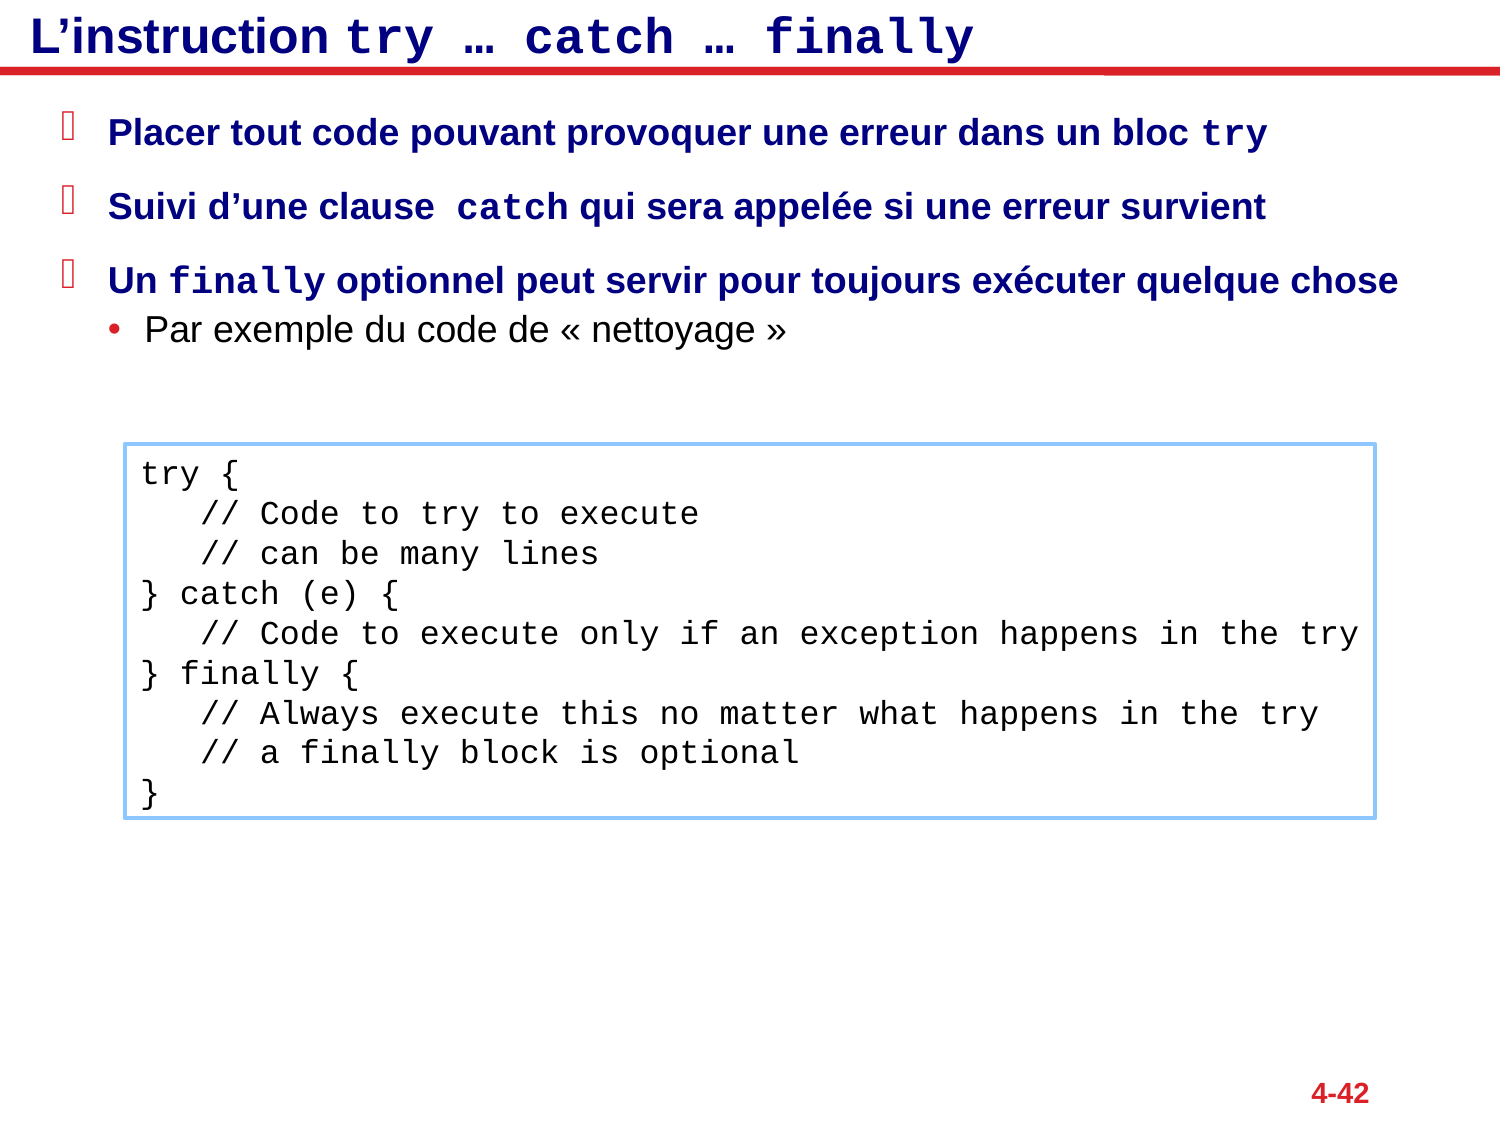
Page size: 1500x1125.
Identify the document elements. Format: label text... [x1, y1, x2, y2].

list Placer tout code pouvant provoquer une erreur dans un bloc try Suivi d’une clause catch qui sera appelée si une erreur survient Un finally optionnel peut servir pour toujours exécuter quelque chose Par exemple du code de « nettoyage » [45, 100, 1457, 361]
title L’instruction try … catch … finally [0, 0, 1500, 66]
text_box try { // Code to try to execute // can be many lines } catch (e) { // Code to execute only if an exception happens in the try } finally { // Always execute this no matter what happens in the try // a finally block is optional } [125, 443, 1375, 818]
